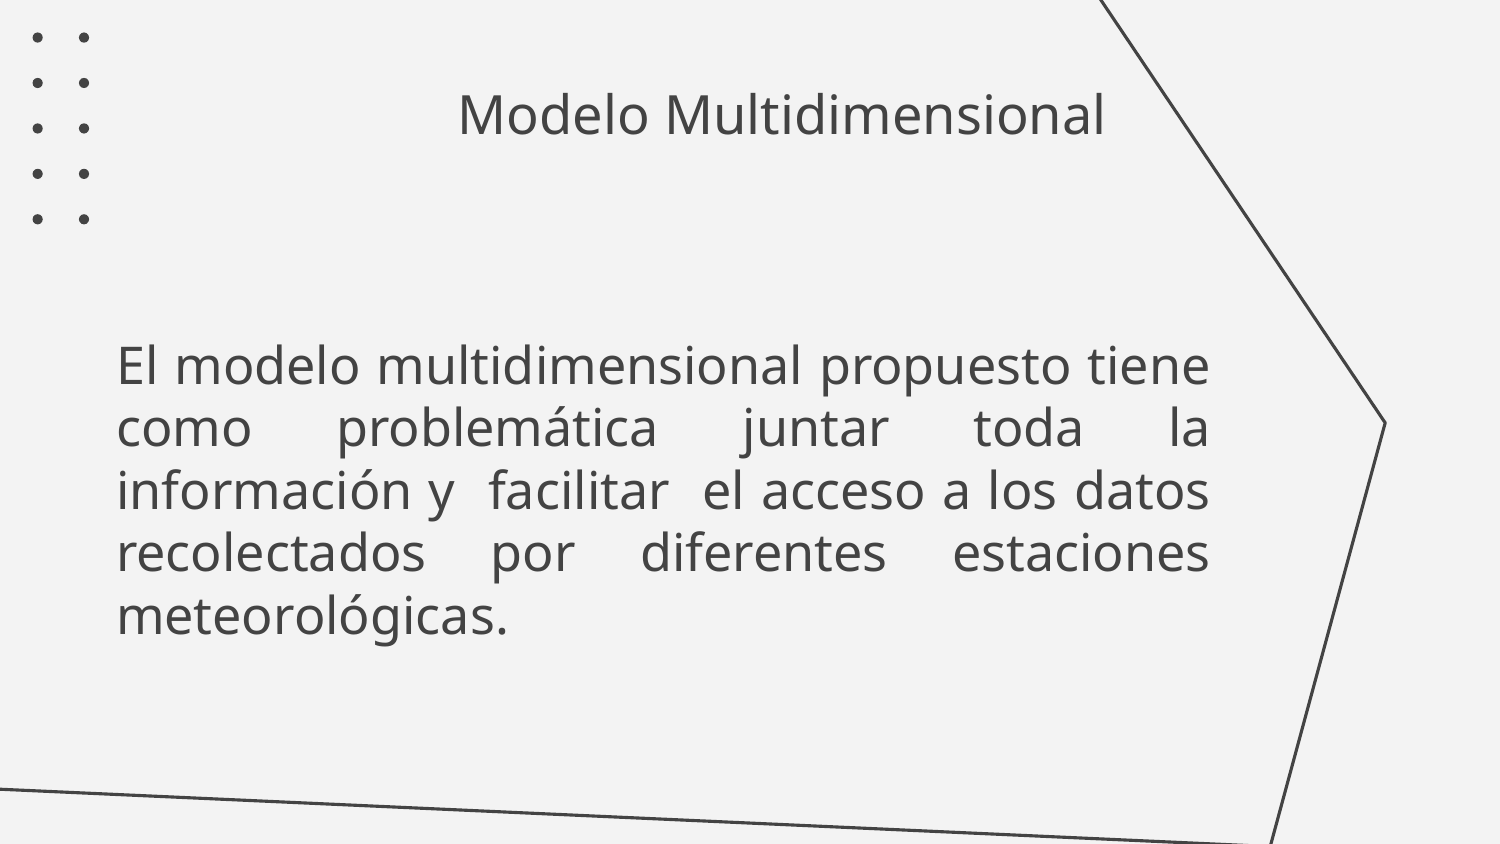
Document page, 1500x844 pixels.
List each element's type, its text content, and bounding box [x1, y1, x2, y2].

title Modelo Multidimensional [205, 65, 1123, 152]
subtitle El modelo multidimensional propuesto tiene como problemática juntar toda la información y facilitar el acceso a los datos recolectados por diferentes estaciones meteorológicas. [101, 317, 1227, 765]
